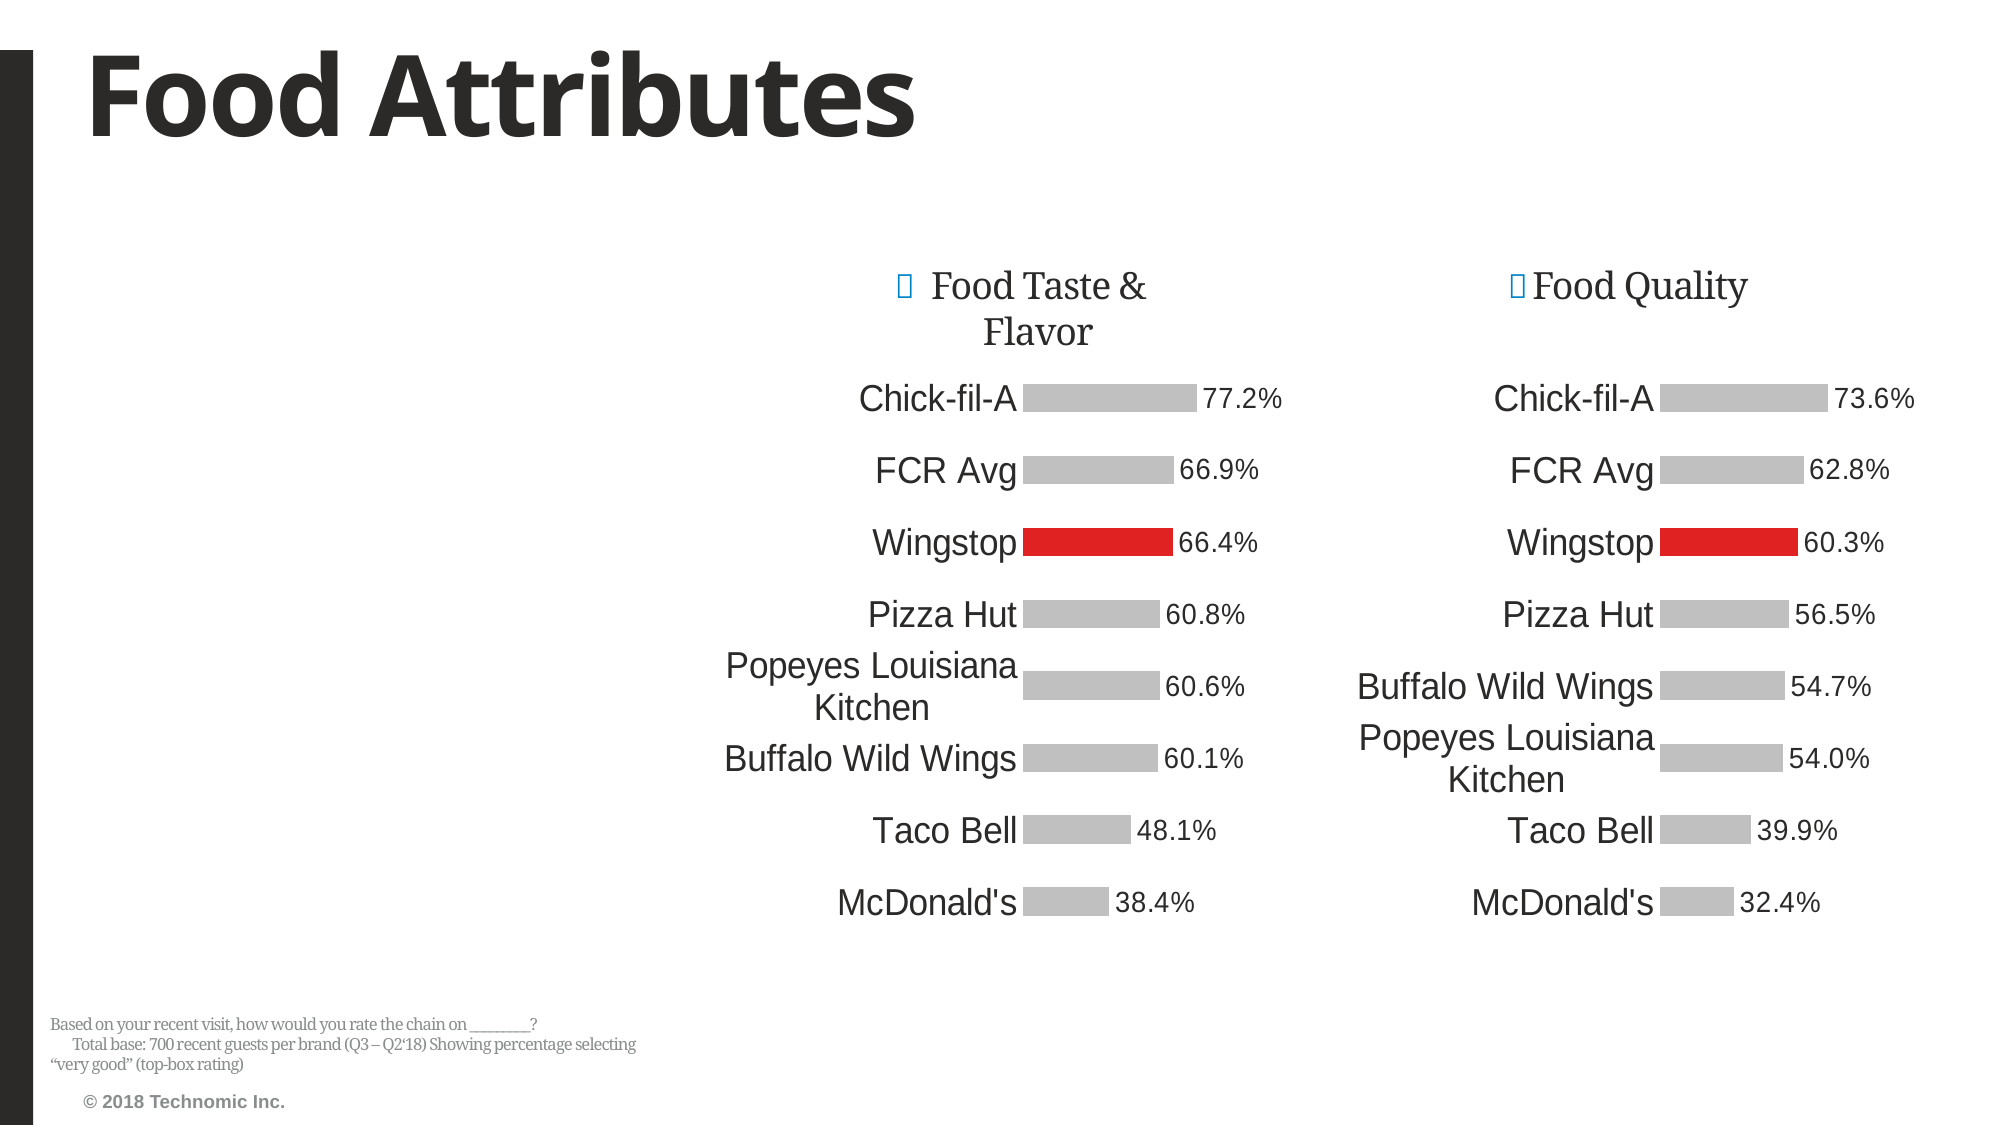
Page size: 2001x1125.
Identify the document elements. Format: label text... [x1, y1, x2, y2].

list Food Quality [1512, 262, 1769, 338]
chart [713, 349, 1284, 951]
chart [1345, 349, 1917, 951]
list Based on your recent visit, how would you rate the chain on _________? Total base: 700 recent guests per brand (Q3 – Q2‘18) Showing percentage selecting “very good” (top-box rating) [50, 1014, 653, 1094]
list Food Taste & Flavor [900, 262, 1177, 338]
title Food Attributes [83, 50, 1700, 179]
